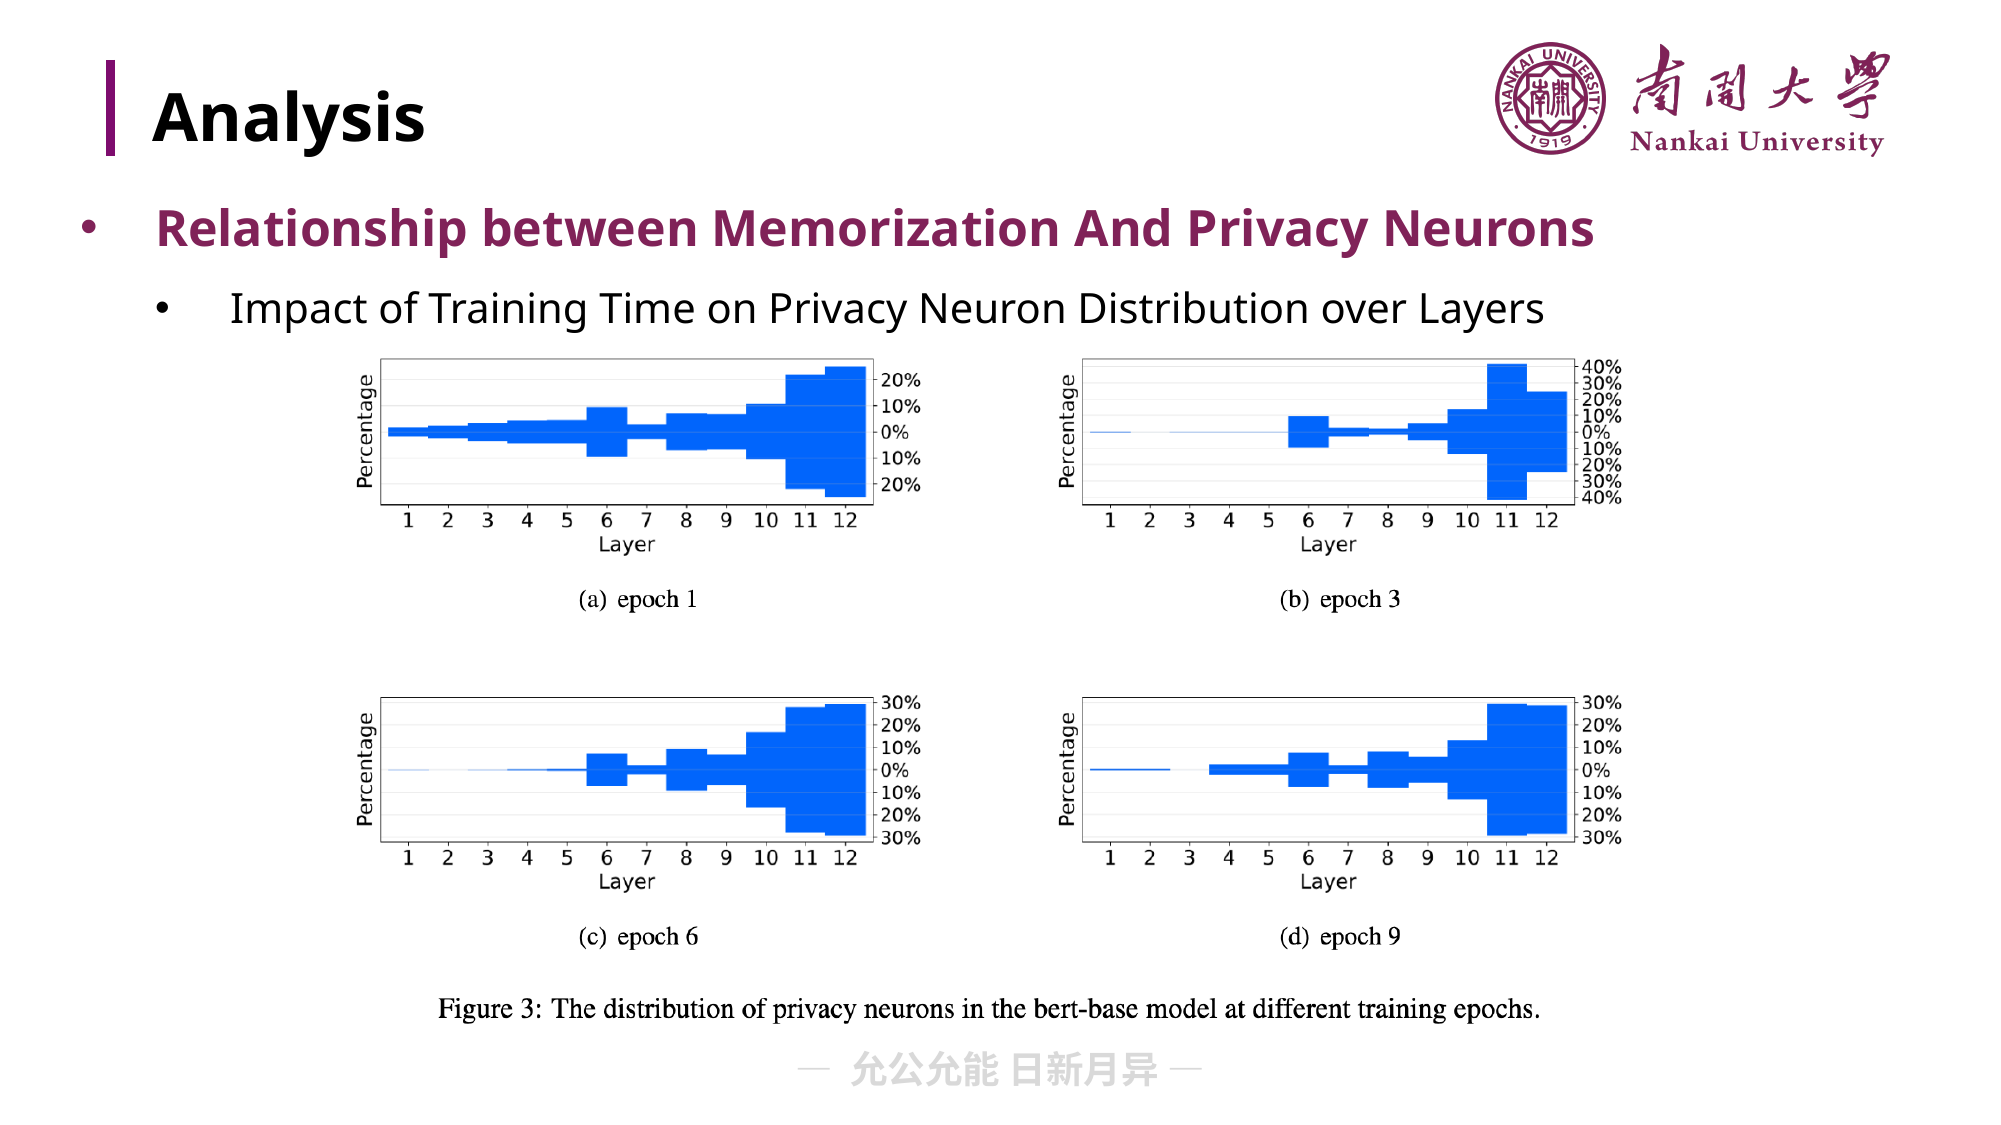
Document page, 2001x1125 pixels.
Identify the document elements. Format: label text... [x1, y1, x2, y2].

picture [1495, 42, 1890, 157]
title Analysis [137, 48, 1000, 159]
text_box Relationship between Memorization And Privacy Neurons Impact of Training Time on Privacy Neuron Distribution over Layers [65, 159, 2000, 1061]
picture [347, 345, 1653, 1033]
